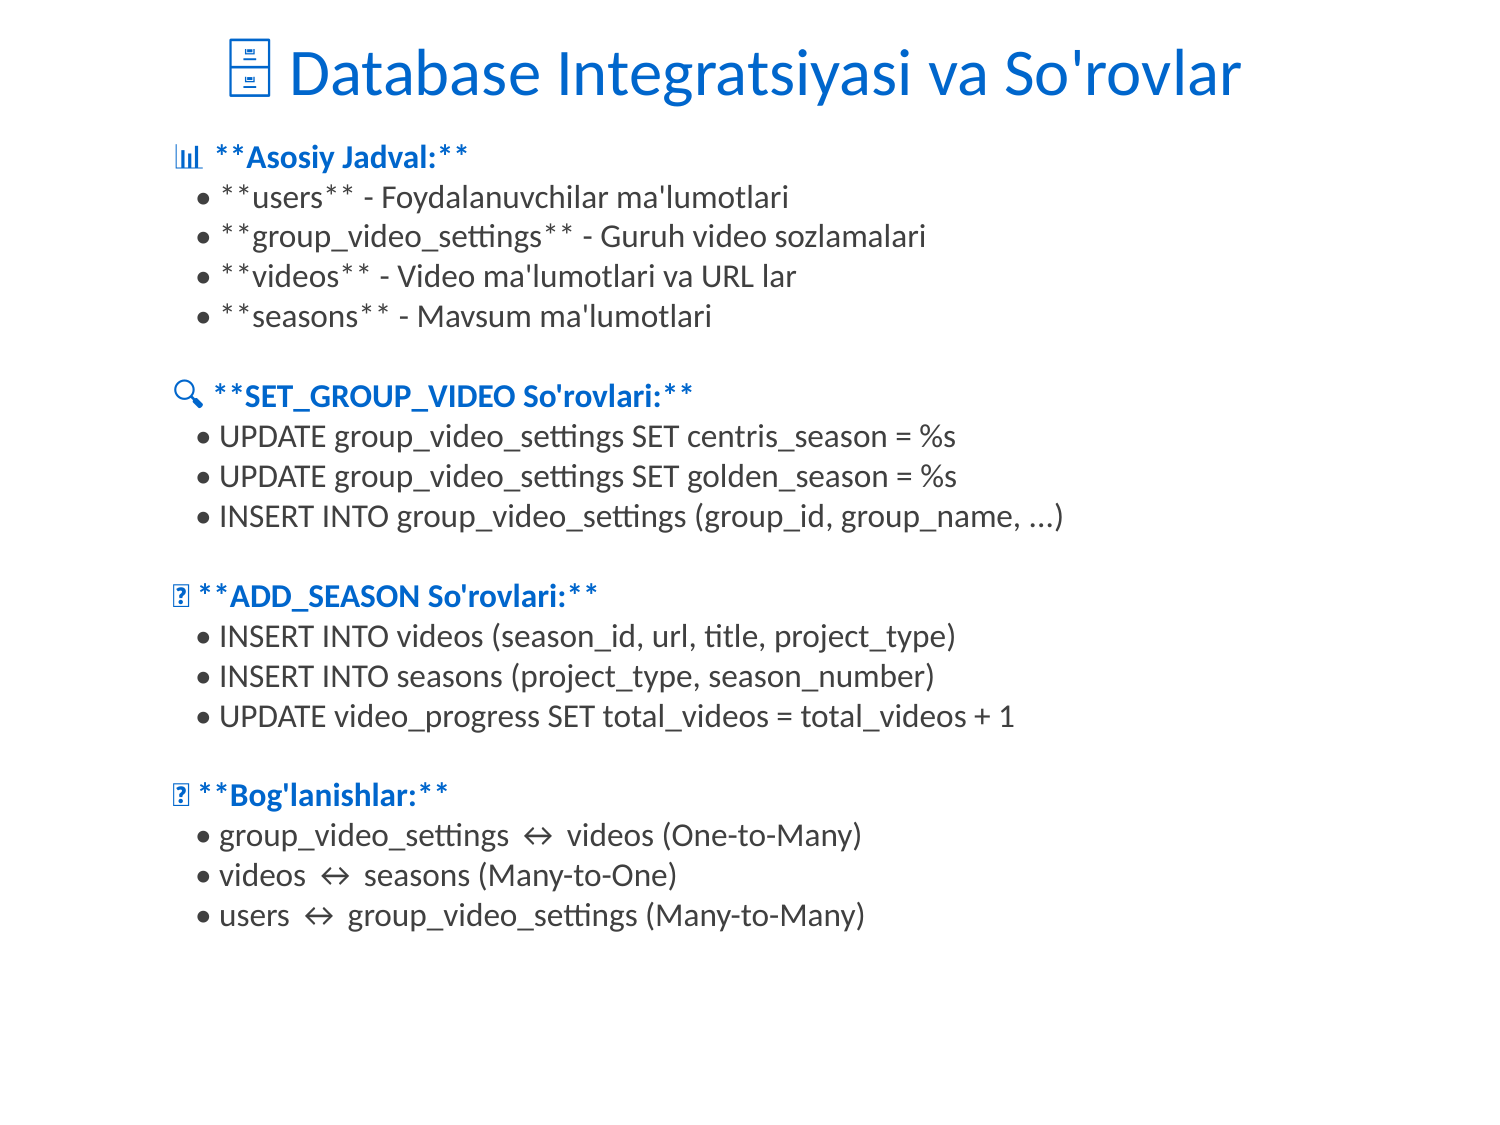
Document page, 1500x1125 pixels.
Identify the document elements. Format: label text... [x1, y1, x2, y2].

text_box 🗄️ Database Integratsiyasi va So'rovlar [211, 20, 1259, 116]
text_box 📊 **Asosiy Jadval:** • **users** - Foydalanuvchilar ma'lumotlari • **group_video_settings** - Guruh video sozlamalari • **videos** - Video ma'lumotlari va URL lar • **seasons** - Mavsum ma'lumotlari 🔍 **SET_GROUP_VIDEO So'rovlari:** • UPDATE group_video_settings SET centris_season = %s • UPDATE group_video_settings SET golden_season = %s • INSERT INTO group_video_settings (group_id, group_name, ...) ➕ **ADD_SEASON So'rovlari:** • INSERT INTO videos (season_id, url, title, project_type) • INSERT INTO seasons (project_type, season_number) • UPDATE video_progress SET total_videos = total_videos + 1 🔗 **Bog'lanishlar:** • group_video_settings ↔ videos (One-to-Many) • videos ↔ seasons (Many-to-One) • users ↔ group_video_settings (Many-to-Many) [157, 127, 1081, 1021]
